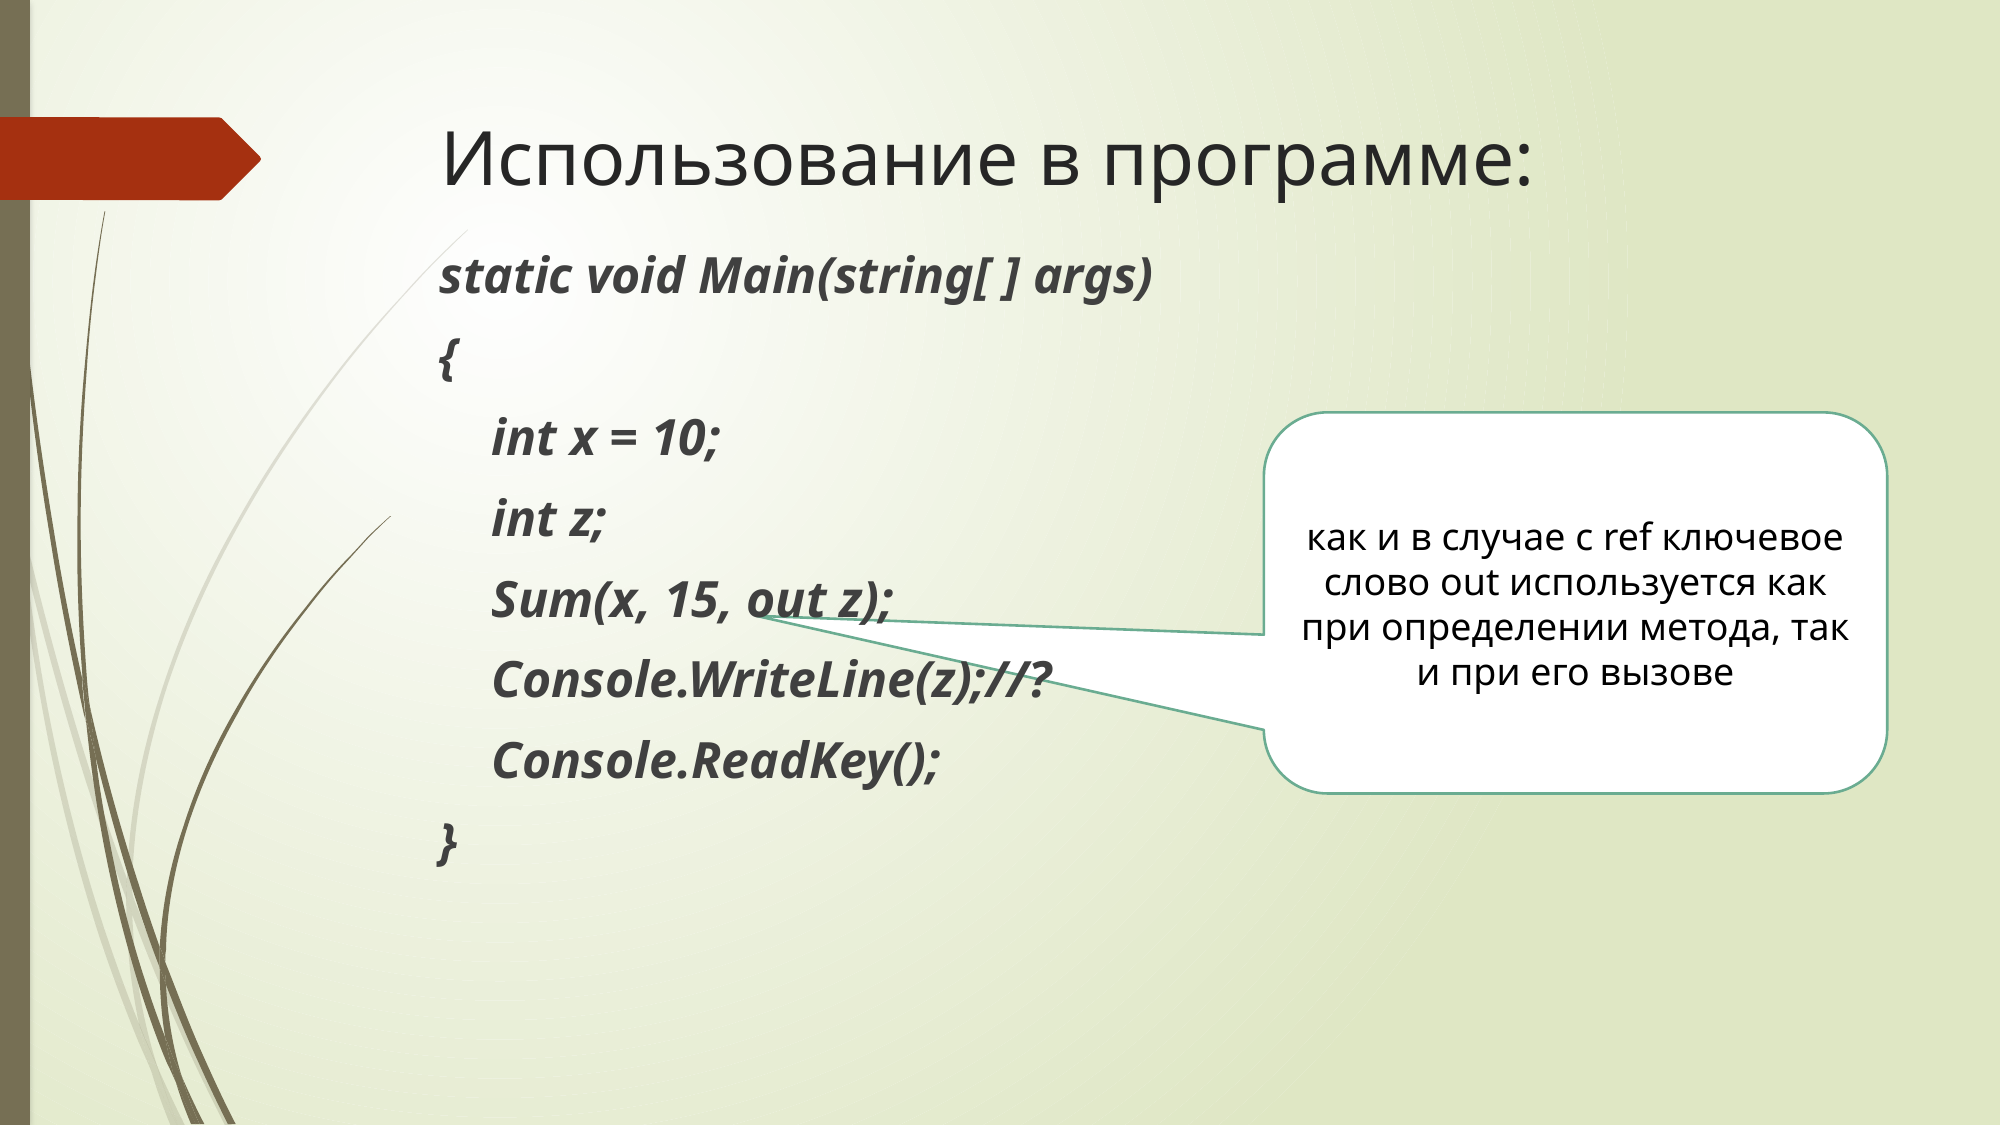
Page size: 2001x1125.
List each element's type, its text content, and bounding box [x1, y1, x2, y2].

title Использование в программе: [425, 102, 1888, 236]
list static void Main(string[ ] args) { int x = 10; int z; Sum(x, 15, out z); Console.WriteLine(z);//? Console.ReadKey(); } [424, 236, 1888, 970]
